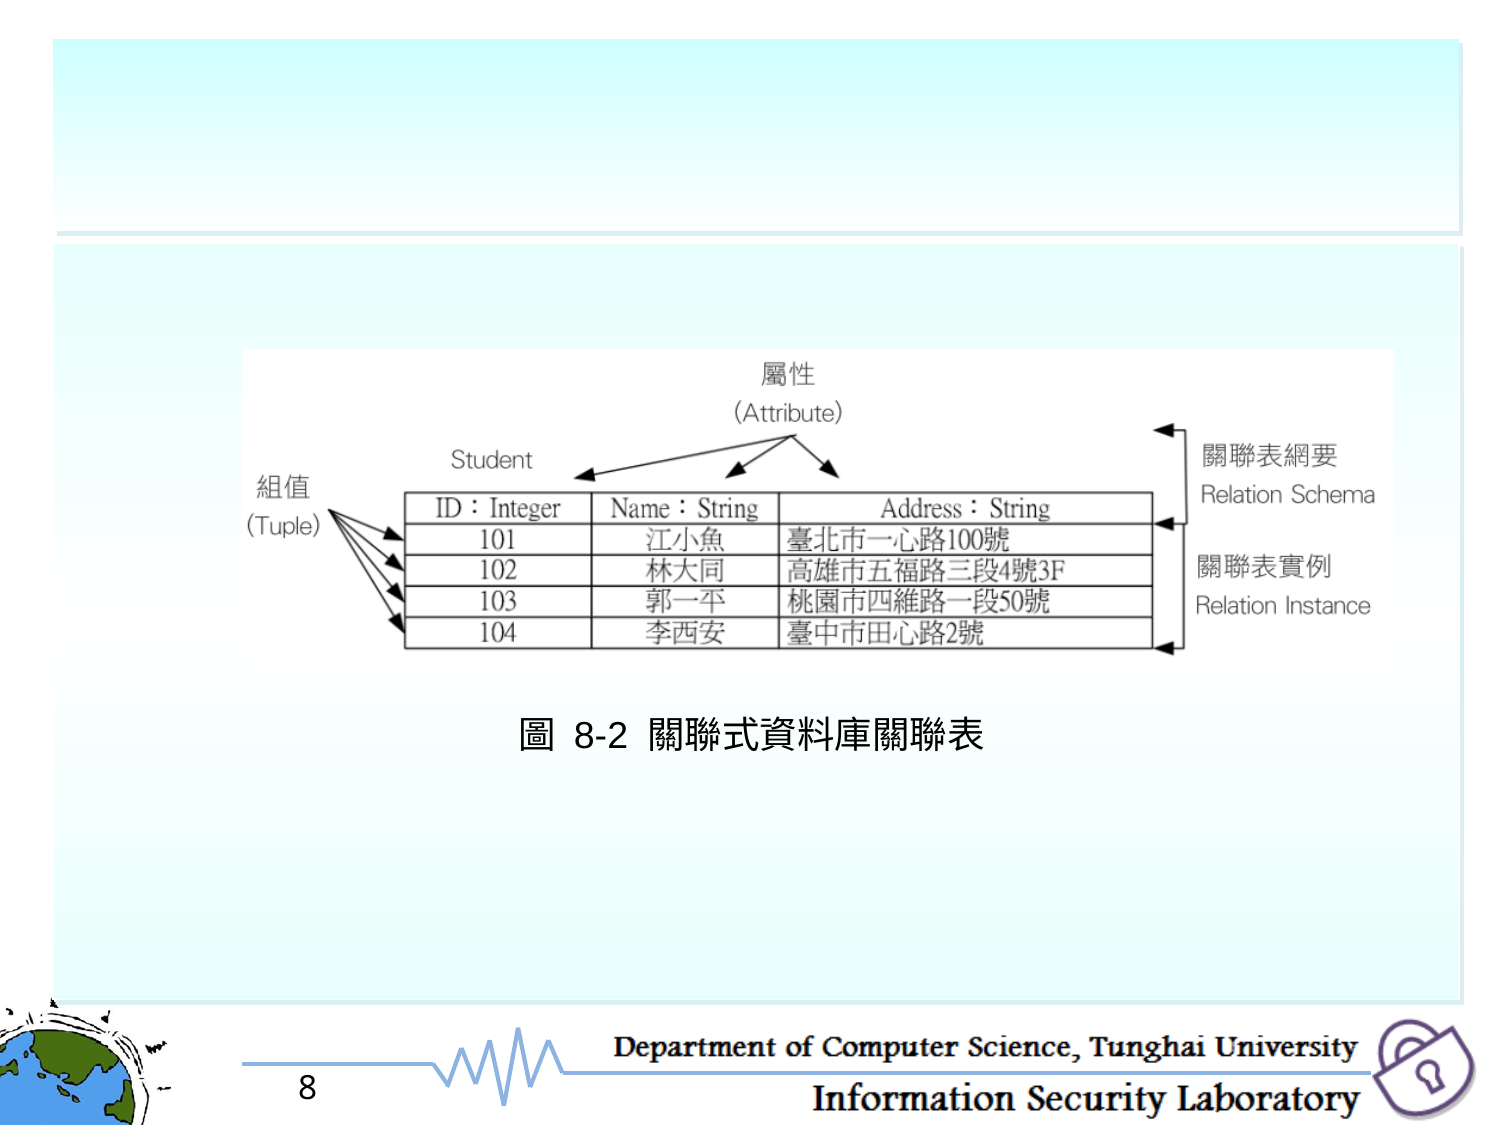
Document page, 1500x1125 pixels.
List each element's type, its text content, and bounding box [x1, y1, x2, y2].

slide_number 8 [253, 1058, 333, 1125]
picture [241, 349, 1395, 667]
picture [601, 1026, 1365, 1071]
picture [809, 1076, 1369, 1124]
picture [0, 984, 184, 1125]
text_box 圖 8-2 關聯式資料庫關聯表 [504, 704, 1000, 764]
picture [1371, 1017, 1481, 1124]
